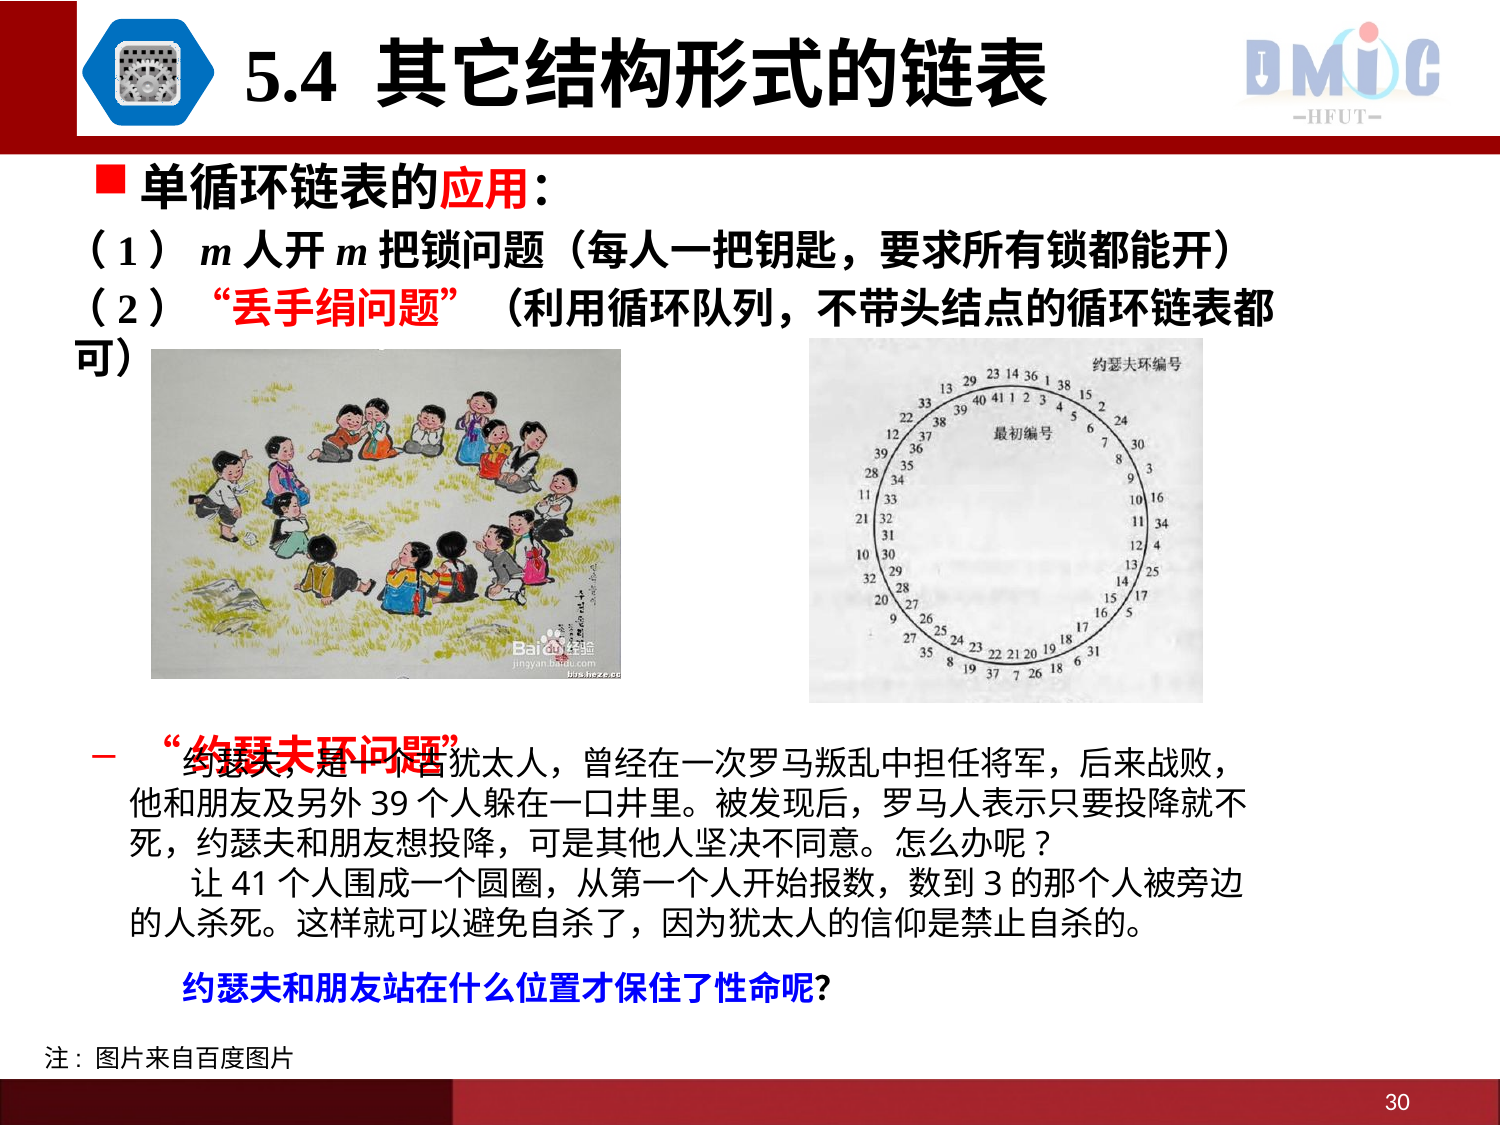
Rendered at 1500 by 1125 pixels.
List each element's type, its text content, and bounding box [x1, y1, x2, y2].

picture [0, 1079, 1500, 1125]
picture [150, 349, 621, 679]
picture [808, 338, 1203, 703]
list 单循环链表的应用： （1）m人开m把锁问题（每人一把钥匙，要求所有锁都能开） （2）“丢手绢问题”（利用循环队列，不带头结点的循环链表都可） “约瑟夫环问题” [2, 147, 1353, 975]
text_box 约瑟夫，是一个古犹太人，曾经在一次罗马叛乱中担任将军，后来战败，他和朋友及另外39个人躲在一口井里。被发现后，罗马人表示只要投降就不死，约瑟夫和朋友想投降，可是其他人坚决不同意。怎么办呢? 让41个人围成一个圆圈，从第一个人开始报数，数到3的那个人被旁边的人杀死。这样就可以避免自杀了，因为犹太人的信仰是禁止自杀的。 约瑟夫和朋友站在什么位置才保住了性命呢？ [115, 735, 1289, 1015]
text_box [81, 18, 1185, 126]
slide_number 30 [1074, 1081, 1425, 1119]
text_box 注: 图片来自百度图片 [29, 1035, 467, 1080]
